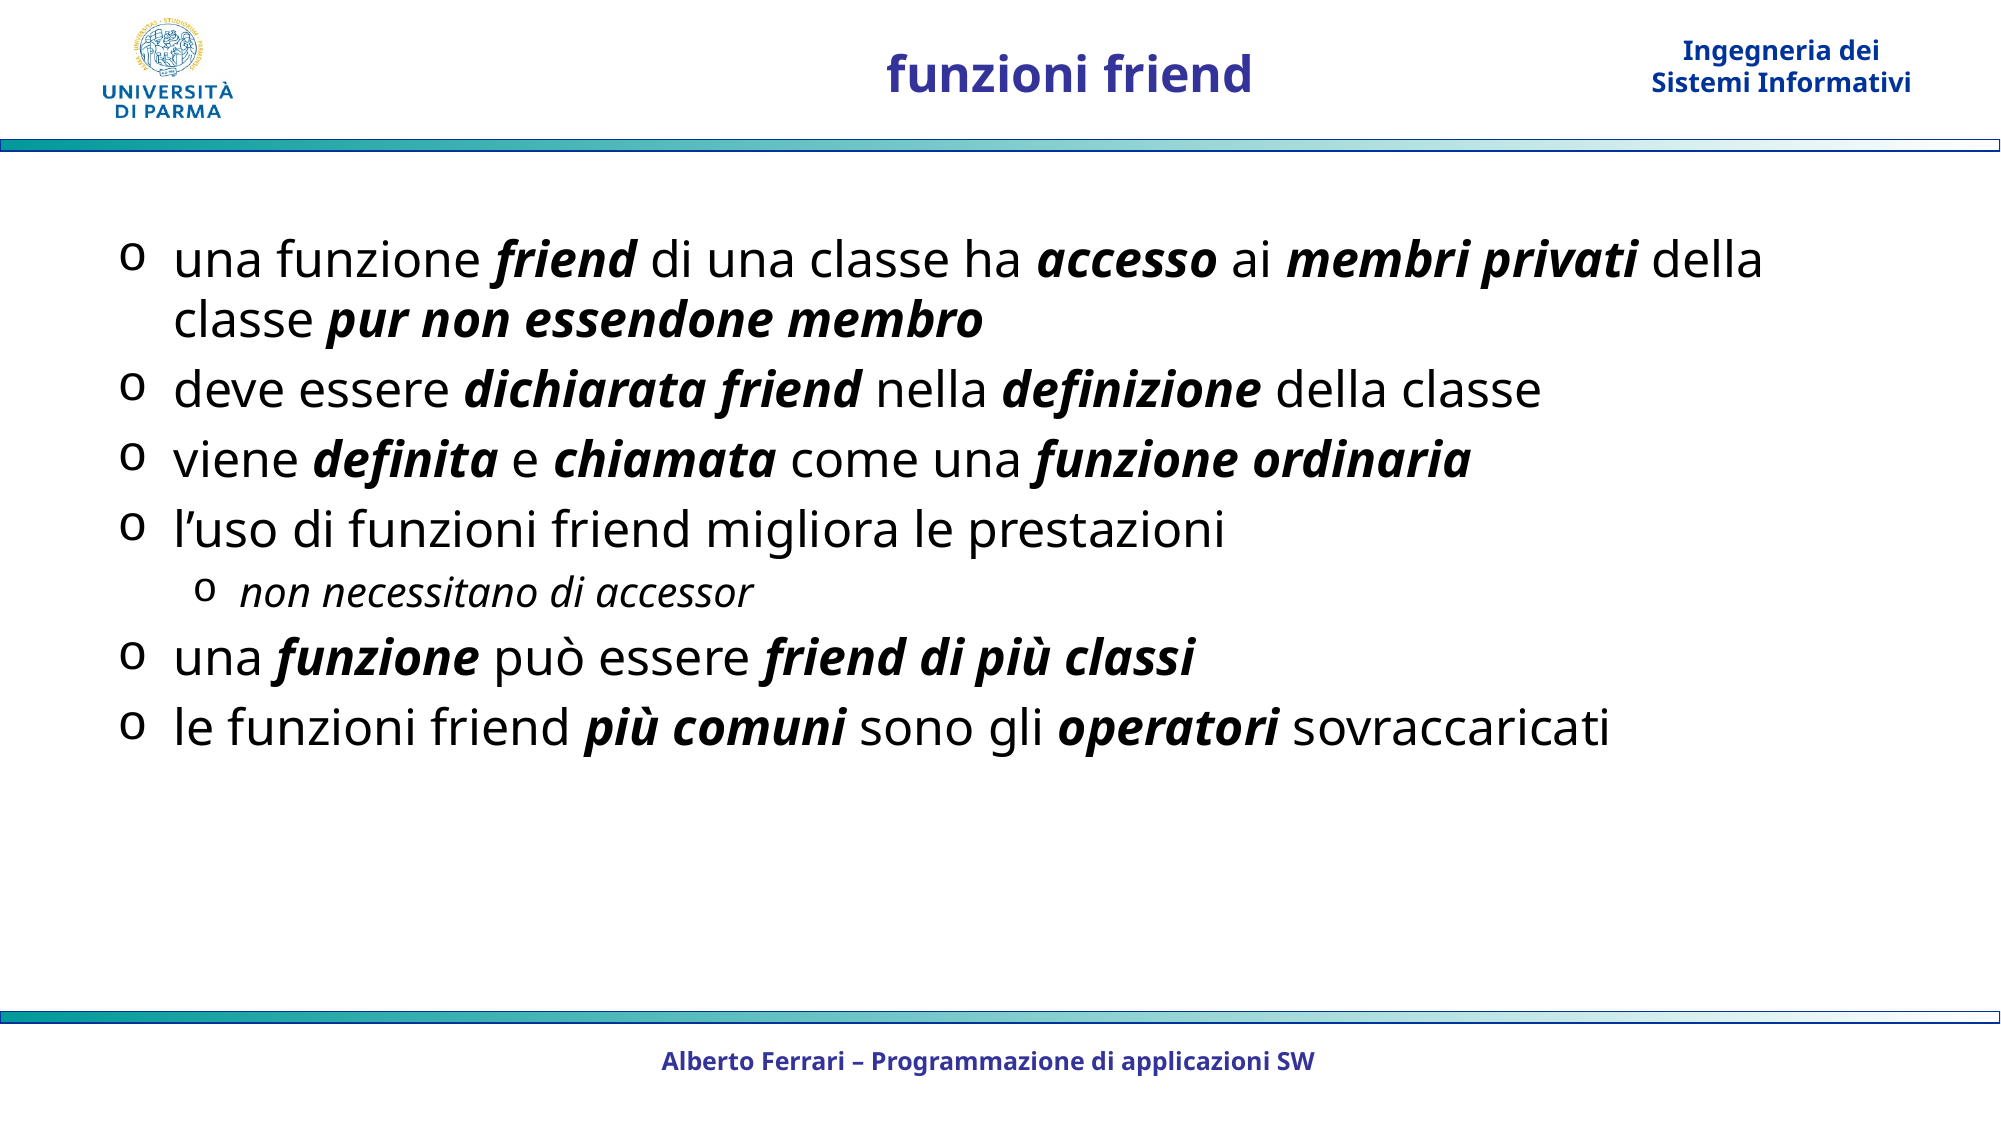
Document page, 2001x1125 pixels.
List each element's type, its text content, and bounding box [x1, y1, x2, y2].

list una funzione friend di una classe ha accesso ai membri privati della classe pur non essendone membro deve essere dichiarata friend nella definizione della classe viene definita e chiamata come una funzione ordinaria l’uso di funzioni friend migliora le prestazioni non necessitano di accessor una funzione può essere friend di più classi le funzioni friend più comuni sono gli operatori sovraccaricati [102, 220, 1903, 963]
picture [103, 18, 233, 118]
footer Alberto Ferrari – Programmazione di applicazioni SW [366, 1037, 1611, 1092]
title funzioni friend [559, 19, 1583, 126]
